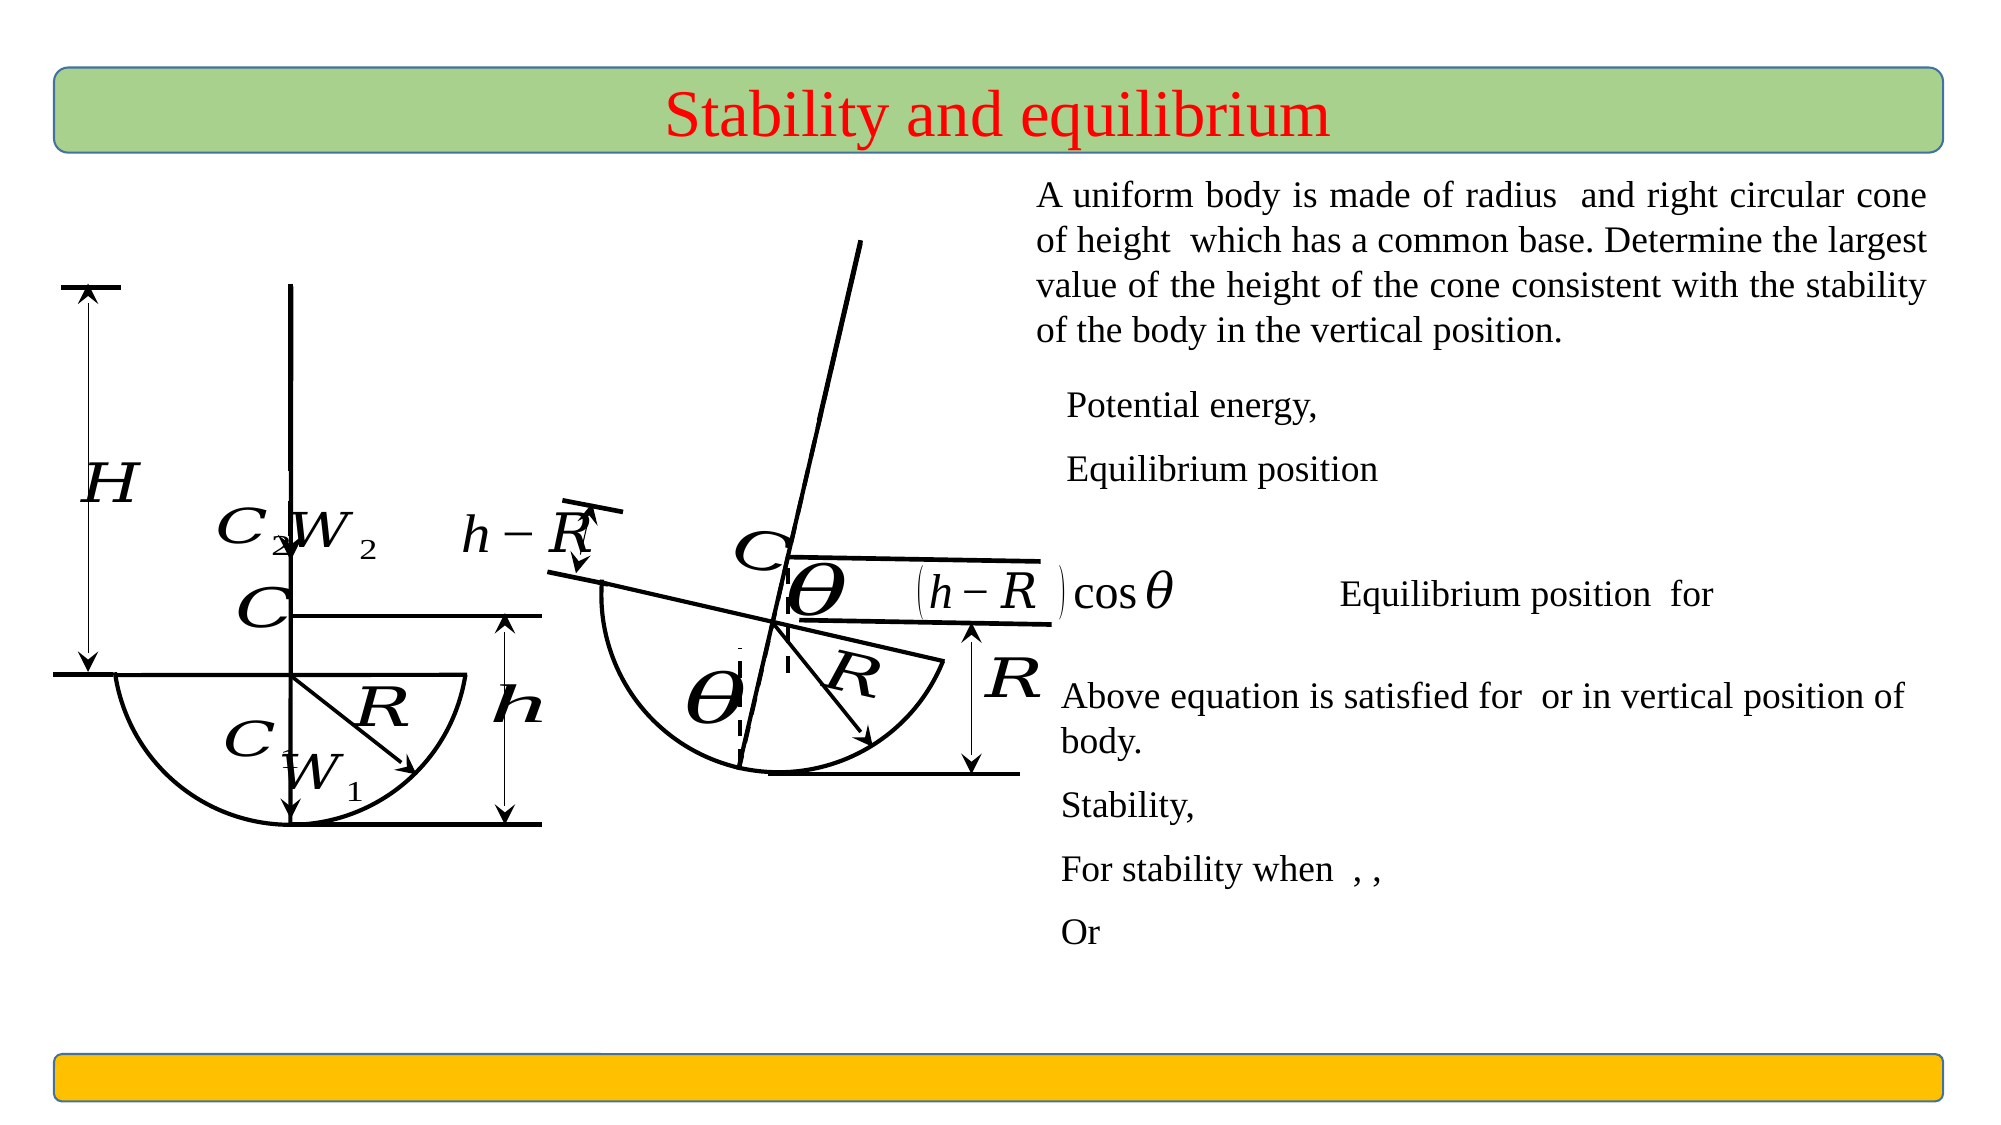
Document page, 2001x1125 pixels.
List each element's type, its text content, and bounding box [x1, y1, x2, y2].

text_box [861, 742, 871, 753]
text_box [600, 586, 739, 621]
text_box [972, 623, 990, 647]
text_box [52, 1052, 1945, 1103]
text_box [739, 605, 788, 621]
text_box [741, 766, 828, 773]
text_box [758, 634, 886, 735]
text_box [739, 623, 861, 766]
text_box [820, 240, 861, 254]
text_box [896, 647, 926, 654]
text_box [609, 580, 643, 589]
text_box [643, 218, 820, 605]
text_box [53, 283, 552, 825]
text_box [547, 571, 609, 585]
text_box Stability and equilibrium [52, 66, 1945, 154]
text_box [871, 651, 943, 746]
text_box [789, 605, 814, 621]
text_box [562, 500, 624, 512]
text_box [603, 623, 739, 768]
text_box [814, 623, 971, 647]
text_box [814, 560, 990, 622]
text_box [575, 512, 593, 574]
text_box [820, 254, 990, 559]
